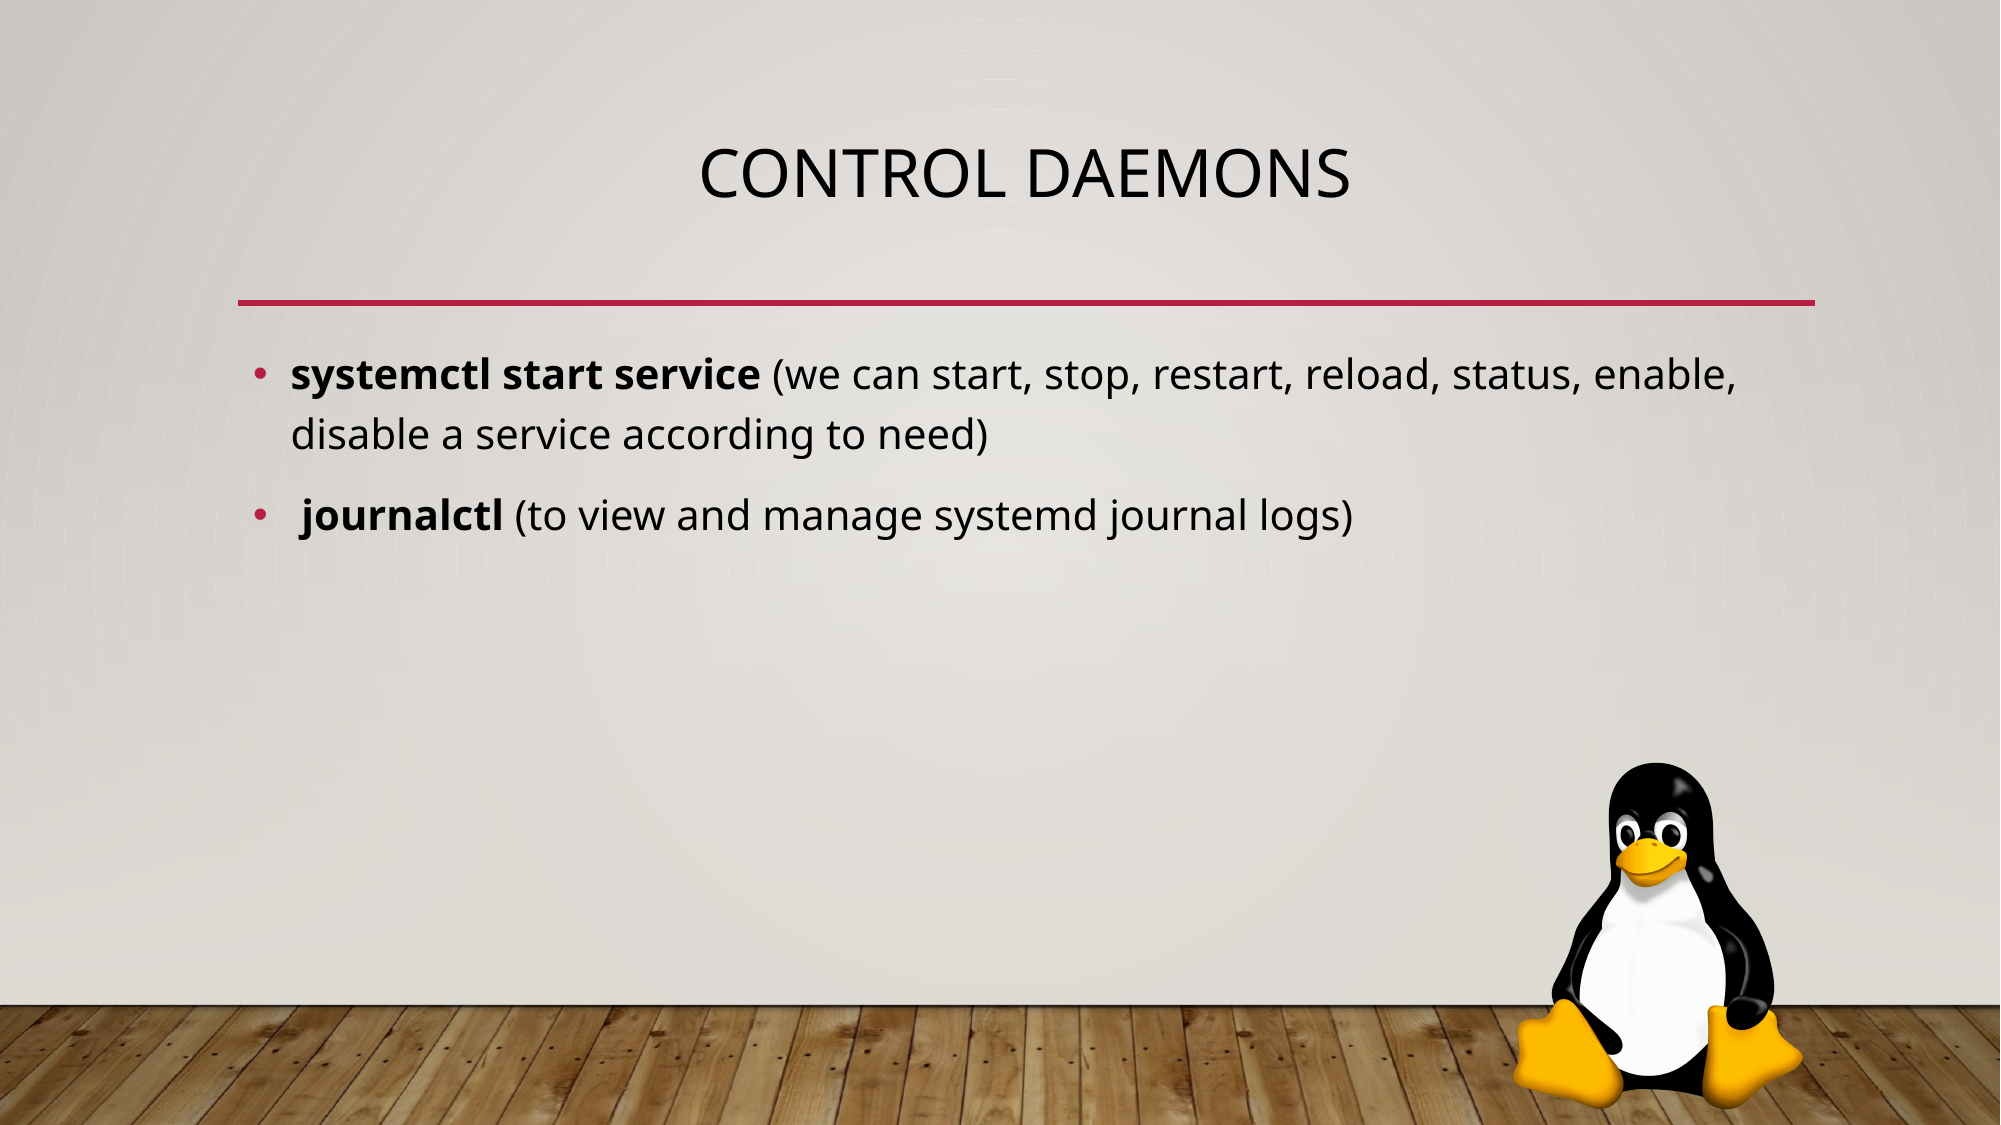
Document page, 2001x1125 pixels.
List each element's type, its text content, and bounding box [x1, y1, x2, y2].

title Control daemons [238, 131, 1814, 305]
picture [0, 738, 2000, 1125]
list systemctl start service (we can start, stop, restart, reload, status, enable, disable a service according to need) journalctl (to view and manage systemd journal logs) [238, 330, 1814, 897]
